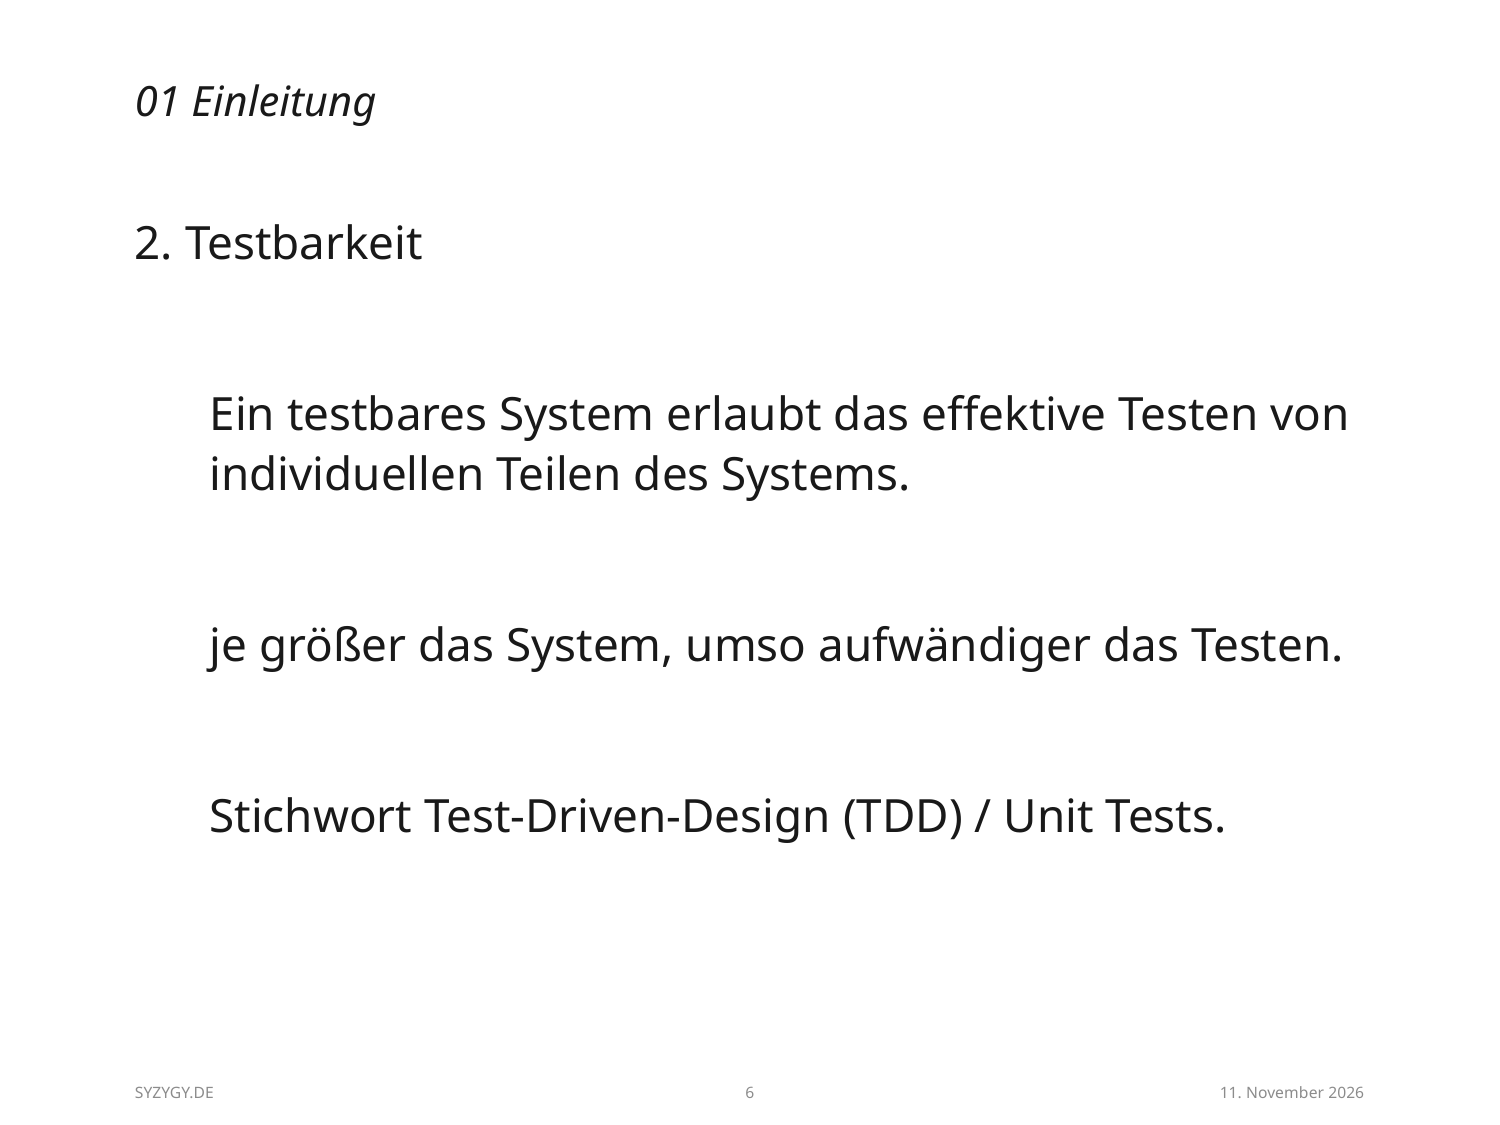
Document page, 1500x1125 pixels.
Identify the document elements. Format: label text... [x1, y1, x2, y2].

list 2. Testbarkeit Ein testbares System erlaubt das effektive Testen von individuellen Teilen des Systems. je größer das System, umso aufwändiger das Testen. Stichwort Test-Driven-Design (TDD) / Unit Tests. [134, 208, 1365, 1047]
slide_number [1128, 1076, 1365, 1112]
slide_number 6 [702, 1076, 798, 1112]
footer SYZYGY.DE [134, 1076, 386, 1112]
title 01 Einleitung [134, 60, 1365, 158]
